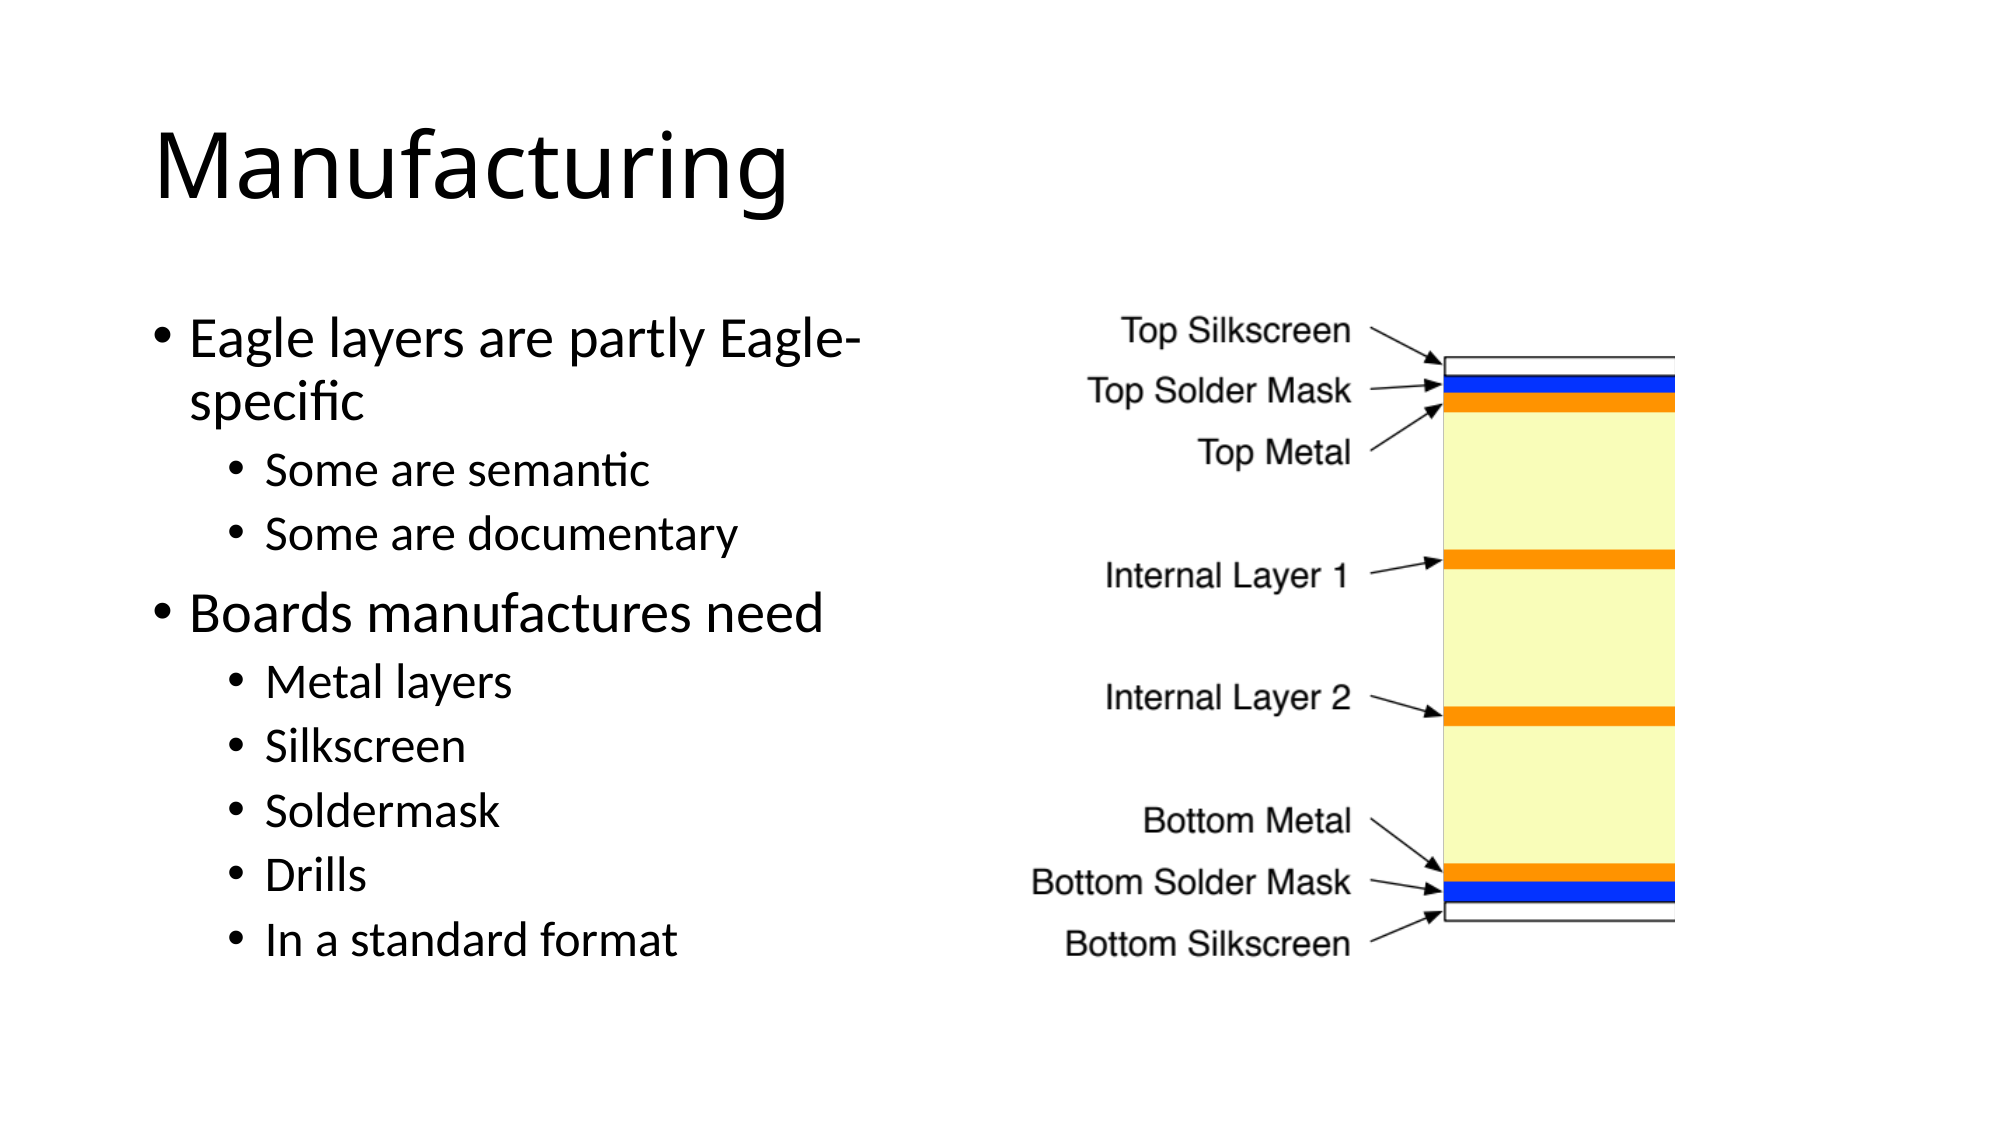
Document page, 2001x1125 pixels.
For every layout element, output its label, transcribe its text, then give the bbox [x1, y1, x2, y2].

list Eagle layers are partly Eagle-specific Some are semantic Some are documentary Boards manufactures need Metal layers Silkscreen Soldermask Drills In a standard format [137, 299, 988, 1014]
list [1012, 306, 1675, 962]
title Manufacturing [137, 59, 1863, 278]
